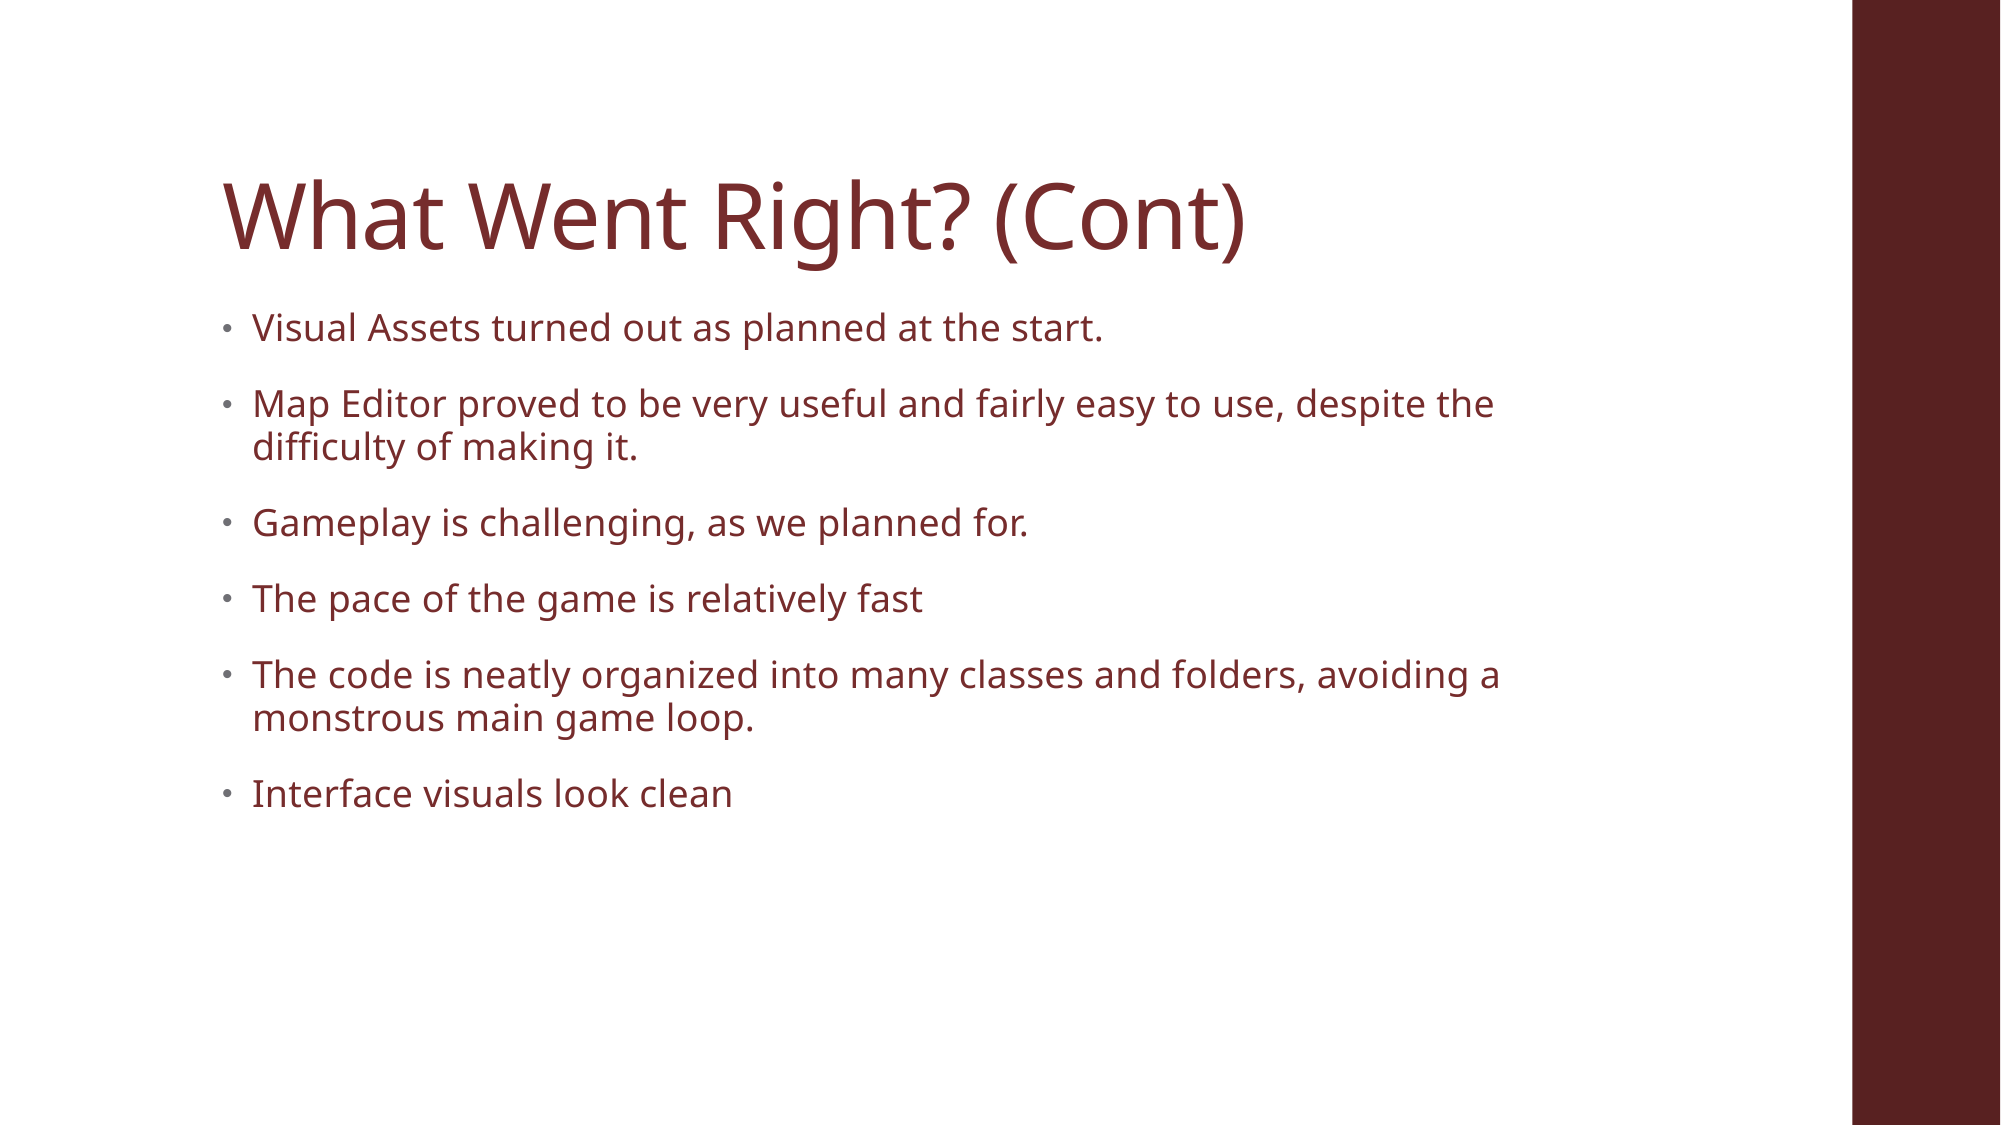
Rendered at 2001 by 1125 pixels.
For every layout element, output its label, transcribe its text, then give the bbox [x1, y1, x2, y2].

title What Went Right? (Cont) [206, 60, 1797, 278]
list Visual Assets turned out as planned at the start. Map Editor proved to be very useful and fairly easy to use, despite the difficulty of making it. Gameplay is challenging, as we planned for. The pace of the game is relatively fast The code is neatly organized into many classes and folders, avoiding a monstrous main game loop. Interface visuals look clean [206, 299, 1617, 1014]
